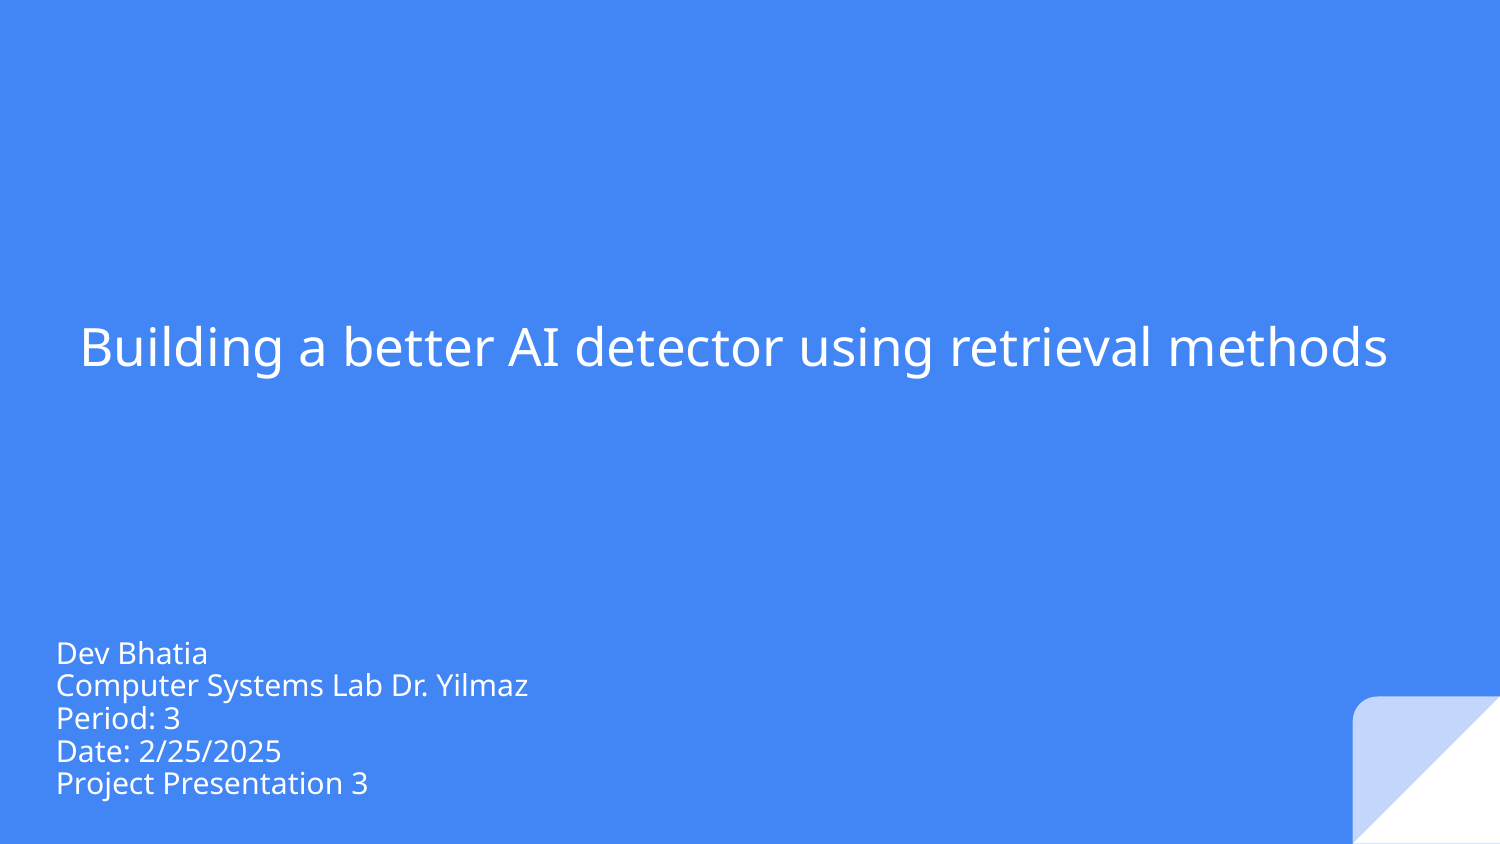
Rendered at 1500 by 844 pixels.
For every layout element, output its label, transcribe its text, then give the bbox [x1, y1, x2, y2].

title Building a better AI detector using retrieval methods [64, 298, 1413, 452]
subtitle Dev Bhatia Computer Systems Lab Dr. Yilmaz Period: 3 Date: 2/25/2025 Project Presentation 3 [40, 586, 1469, 802]
